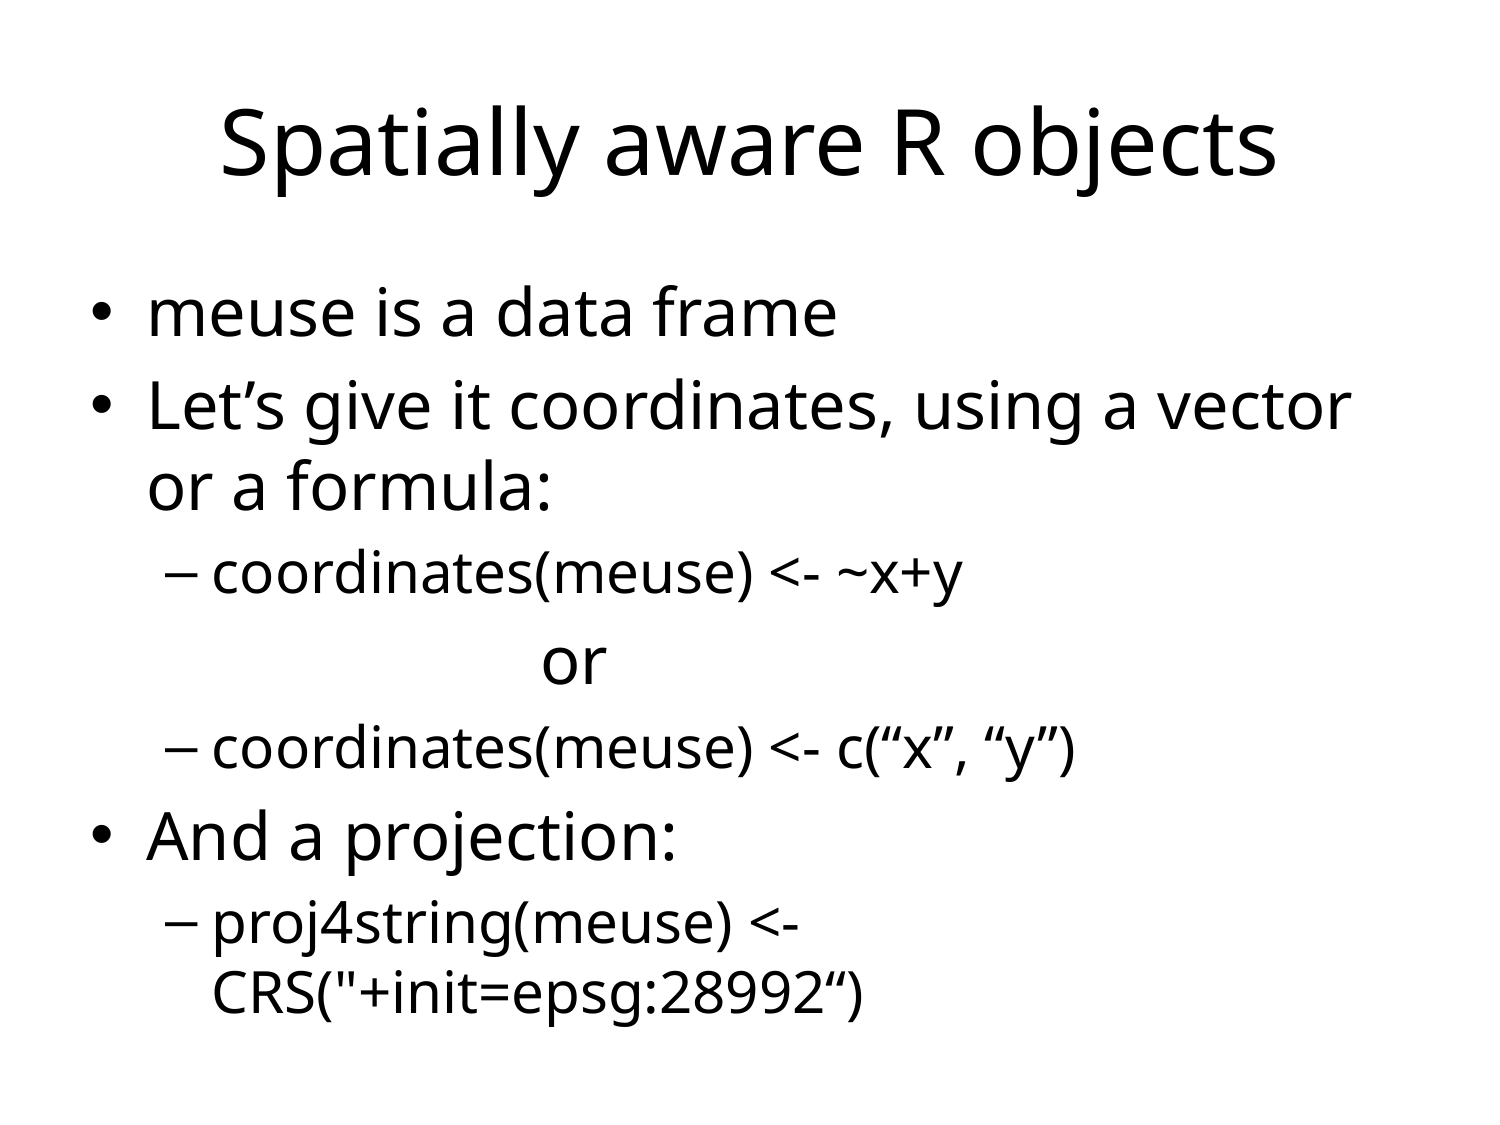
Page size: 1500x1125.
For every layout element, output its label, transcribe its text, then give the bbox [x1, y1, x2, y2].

title Spatially aware R objects [75, 45, 1425, 233]
list meuse is a data frame Let’s give it coordinates, using a vector or a formula: coordinates(meuse) <- ~x+y or coordinates(meuse) <- c(“x”, “y”) And a projection: proj4string(meuse) <- CRS("+init=epsg:28992“) [75, 262, 1425, 1005]
